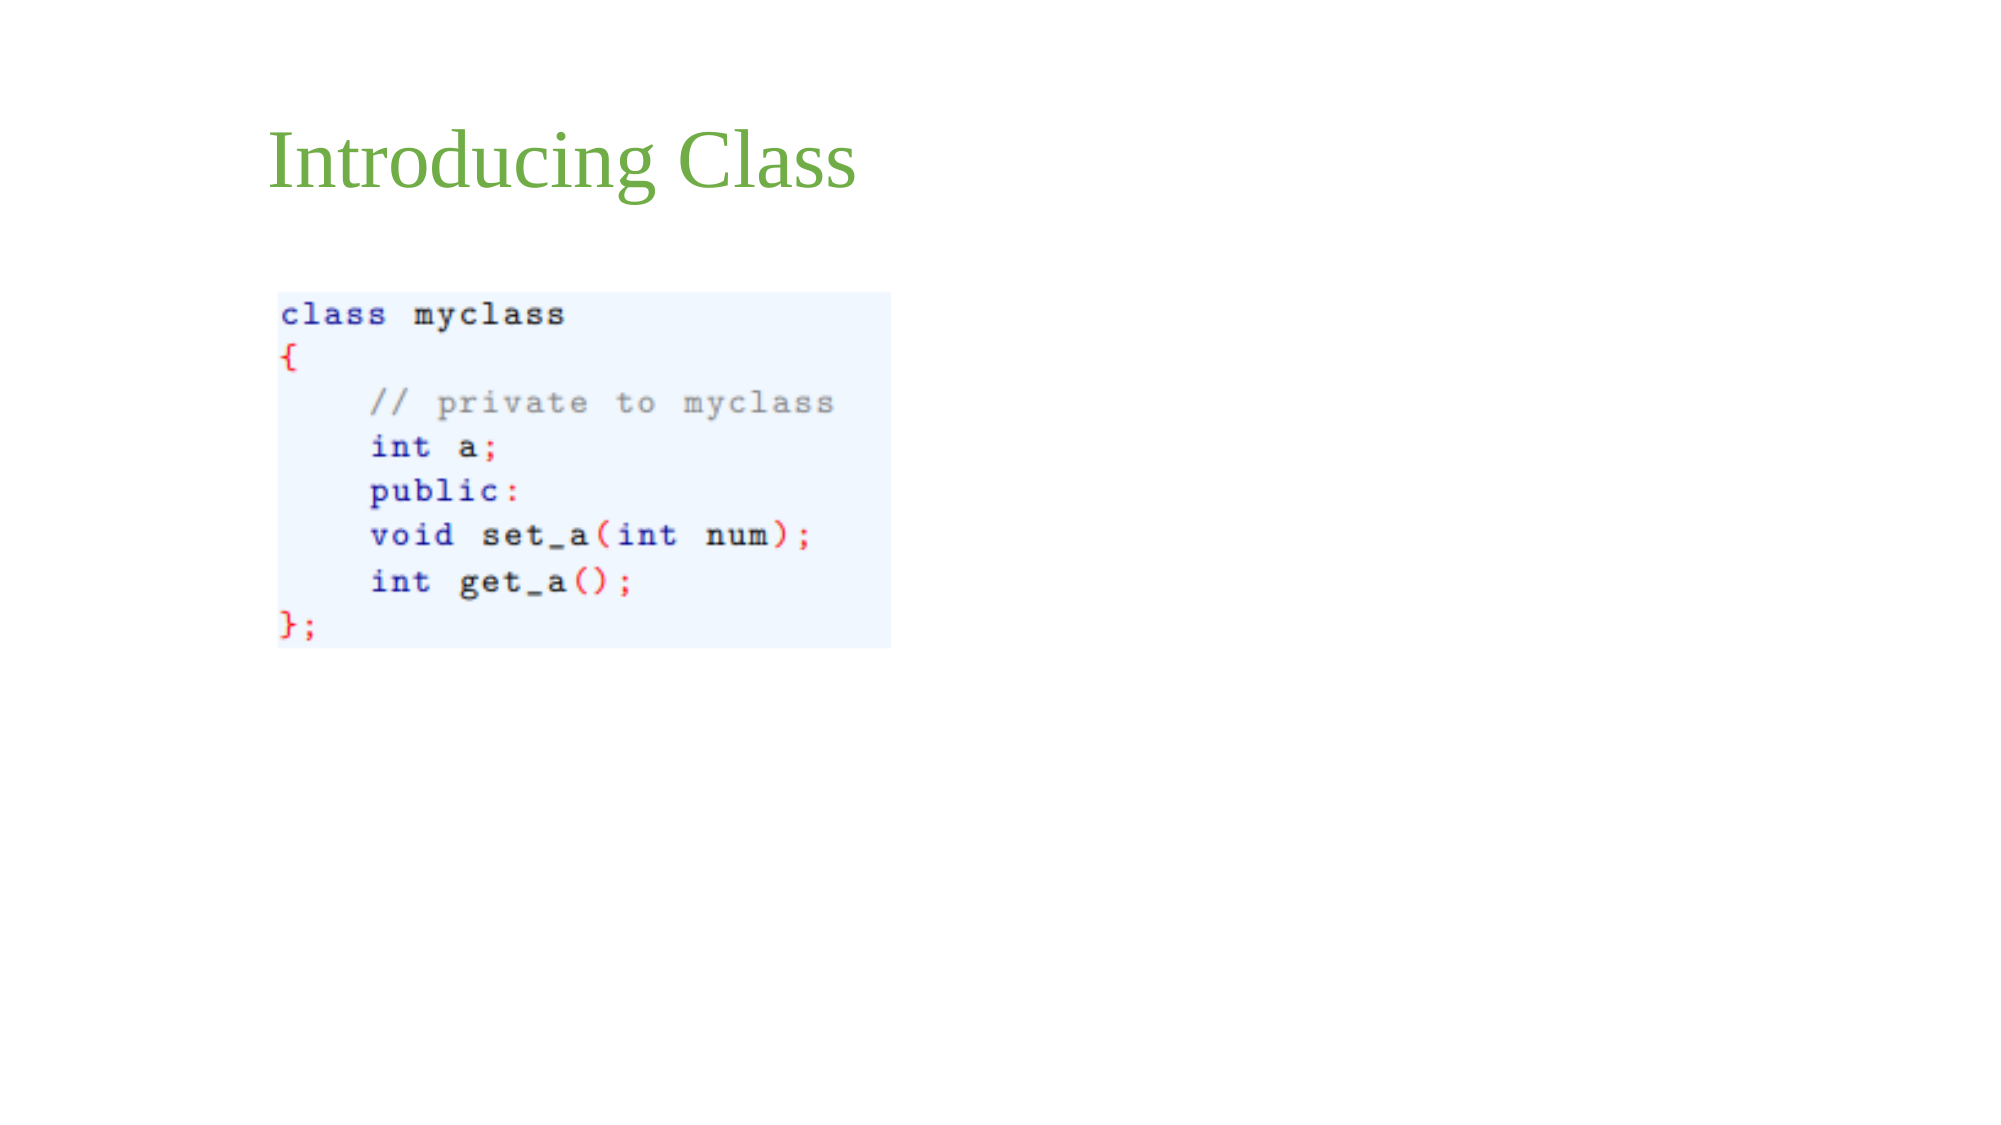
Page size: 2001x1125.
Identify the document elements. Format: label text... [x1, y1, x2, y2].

picture [276, 288, 891, 656]
subtitle Introducing Class [252, 108, 1753, 1055]
